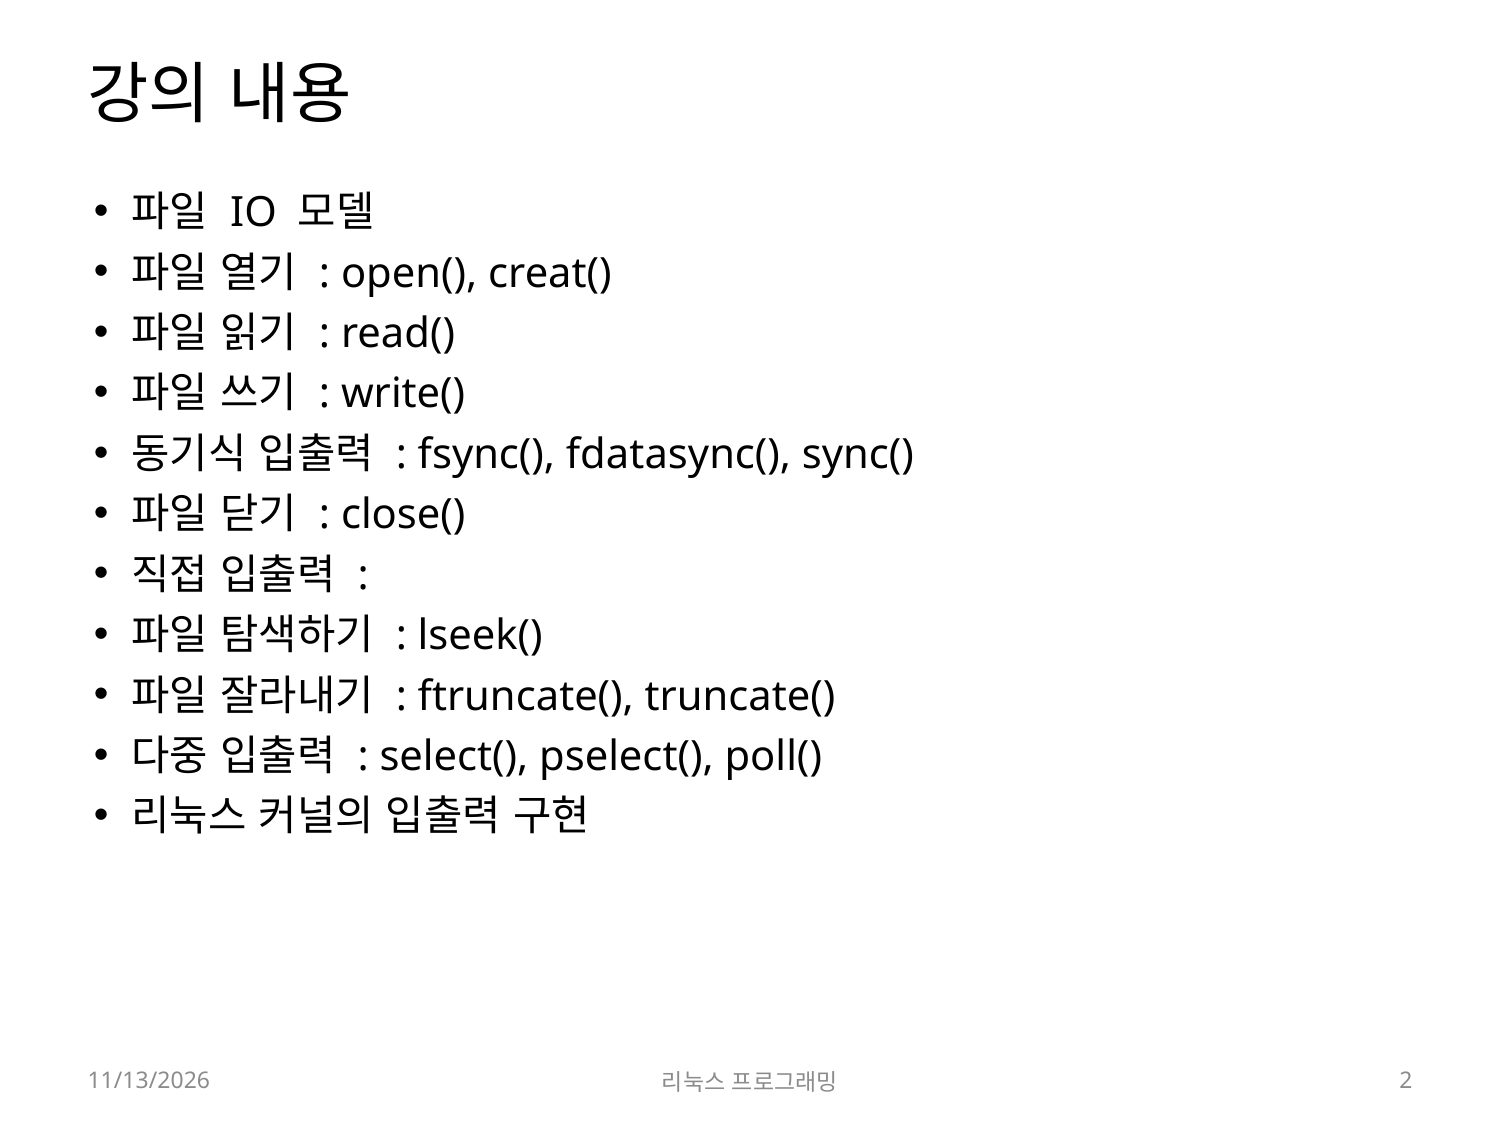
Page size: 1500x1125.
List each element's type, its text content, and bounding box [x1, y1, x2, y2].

title 강의 내용 [72, 34, 1431, 159]
list 파일 IO 모델 파일 열기 : open(), creat() 파일 읽기 : read() 파일 쓰기 : write() 동기식 입출력 : fsync(), fdatasync(), sync() 파일 닫기 : close() 직접 입출력 : 파일 탐색하기 : lseek() 파일 잘라내기 : ftruncate(), truncate() 다중 입출력 : select(), pselect(), poll() 리눅스 커널의 입출력 구현 [72, 177, 1431, 1042]
slide_number 2 [1090, 1060, 1428, 1103]
footer 리눅스 프로그래밍 [496, 1060, 1004, 1103]
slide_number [72, 1060, 410, 1103]
